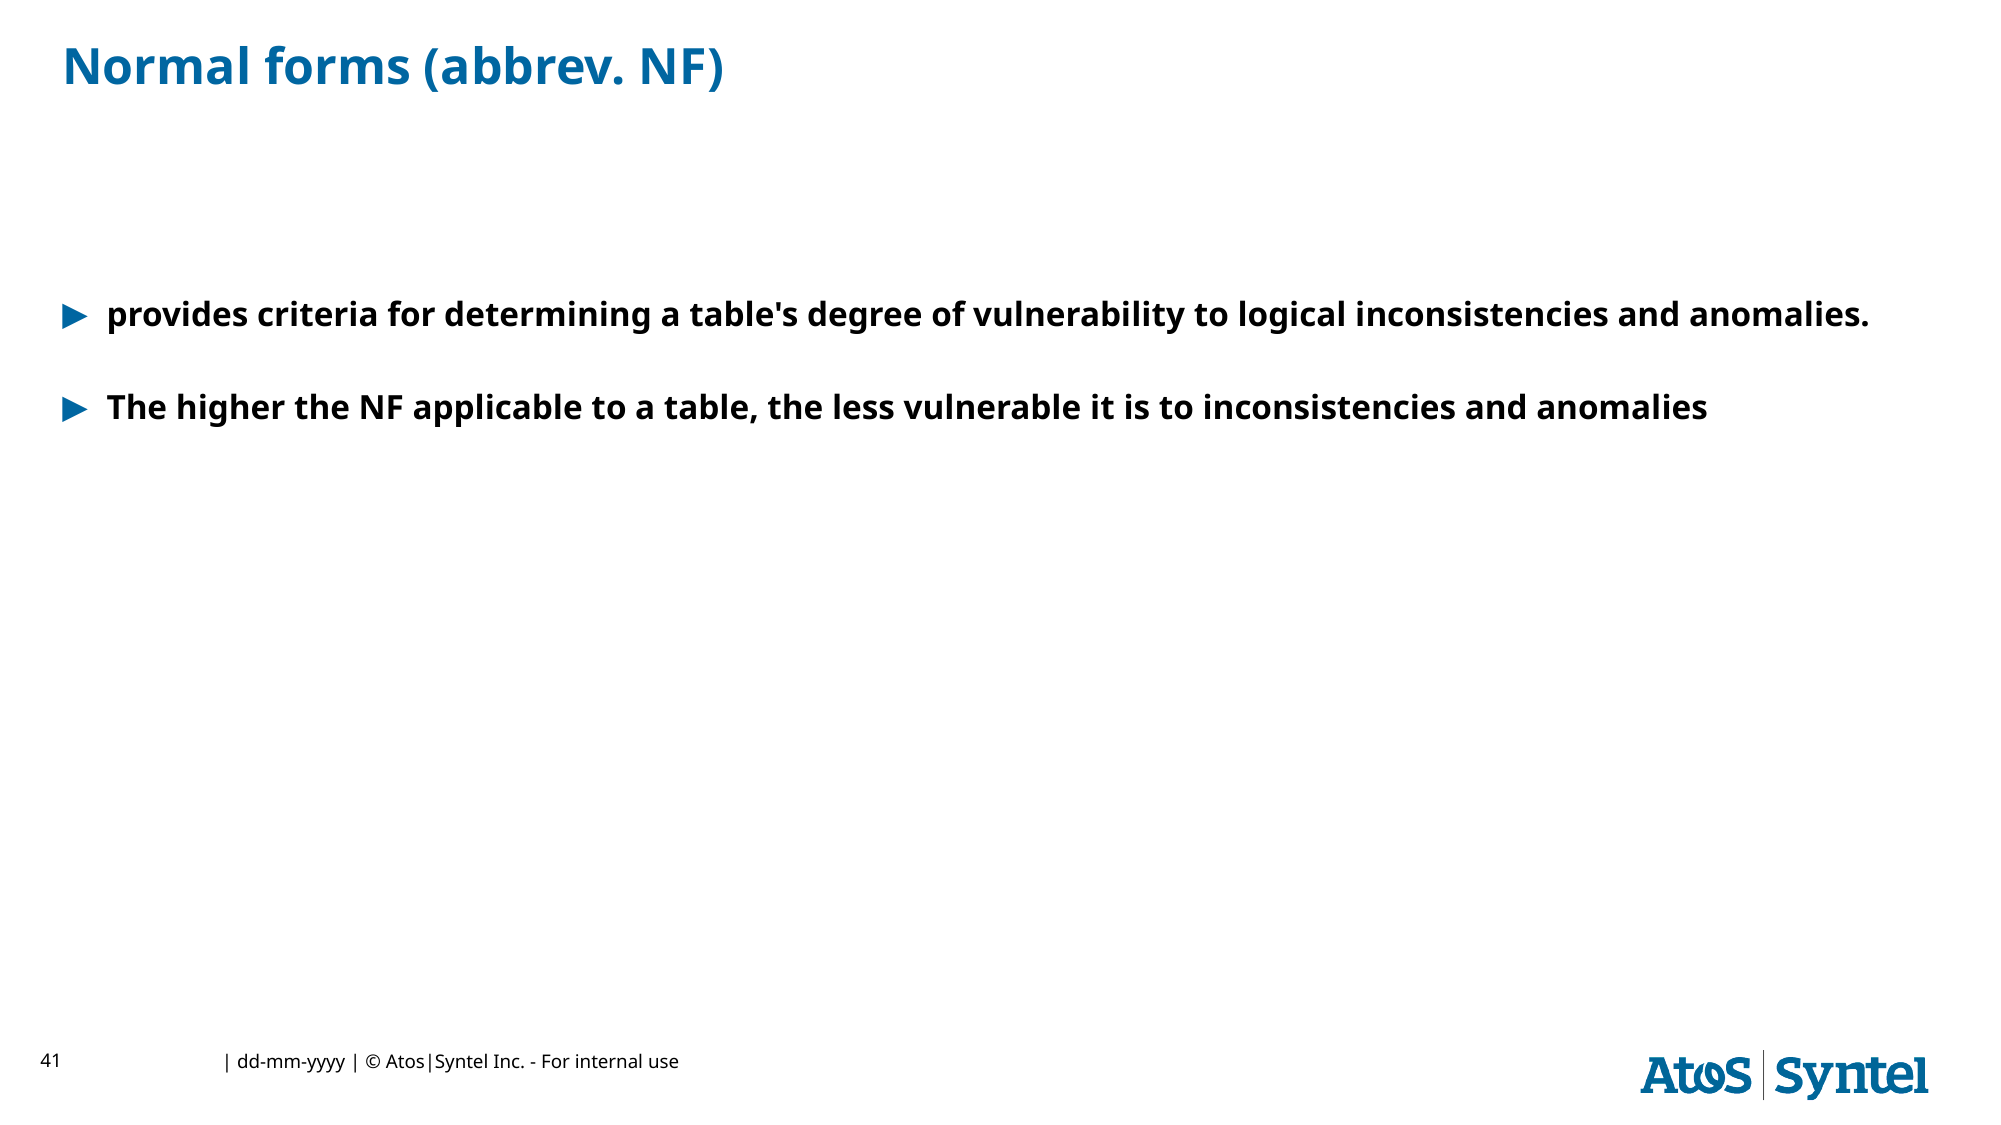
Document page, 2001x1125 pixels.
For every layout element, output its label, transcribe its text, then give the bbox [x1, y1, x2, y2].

title Normal forms (abbrev. NF) [47, 26, 1928, 151]
list provides criteria for determining a table's degree of vulnerability to logical inconsistencies and anomalies. The higher the NF applicable to a table, the less vulnerable it is to inconsistencies and anomalies [47, 238, 1928, 999]
picture [1603, 1019, 1965, 1125]
